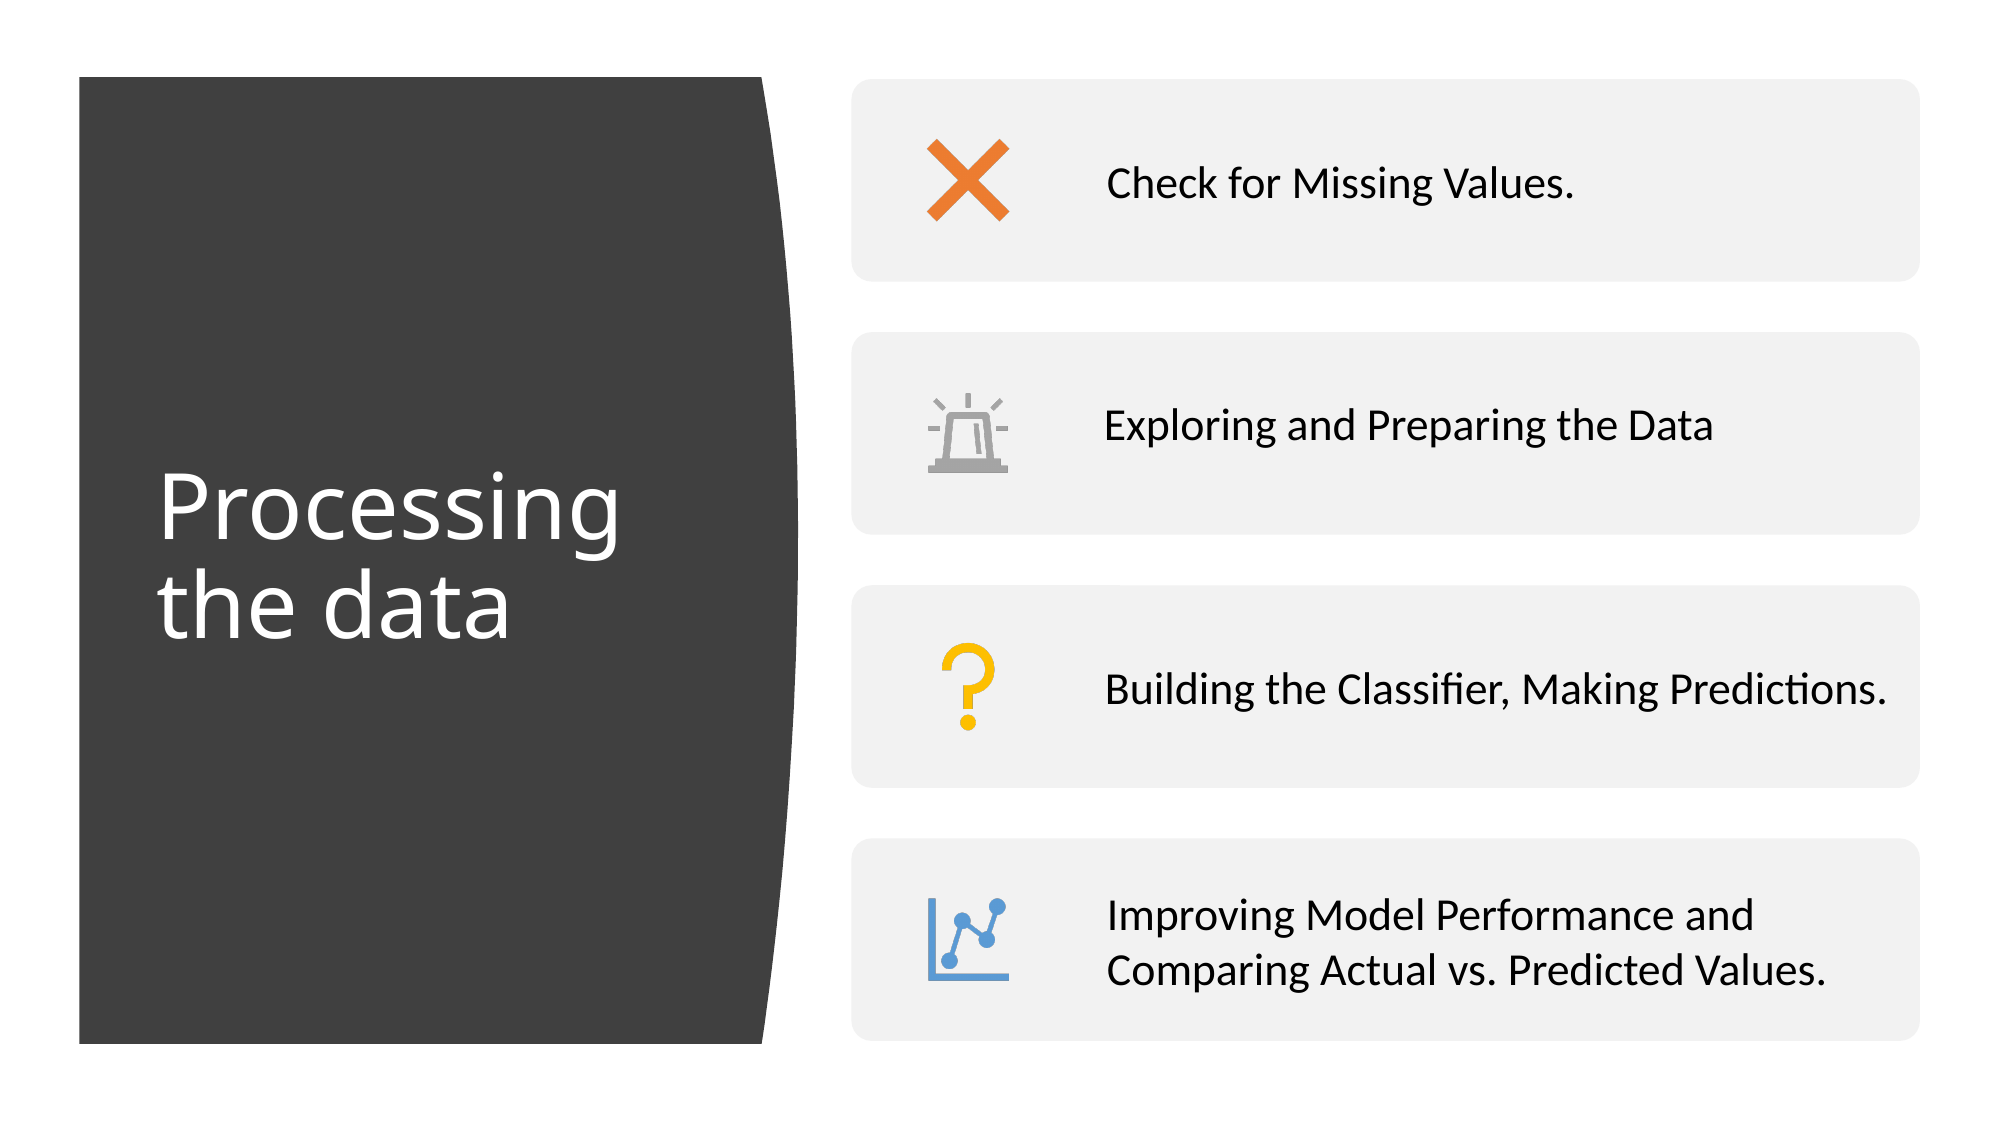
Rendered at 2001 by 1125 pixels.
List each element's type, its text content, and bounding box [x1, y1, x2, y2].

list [852, 77, 1921, 1043]
text_box [78, 76, 800, 1045]
title Processing the data [141, 166, 702, 953]
